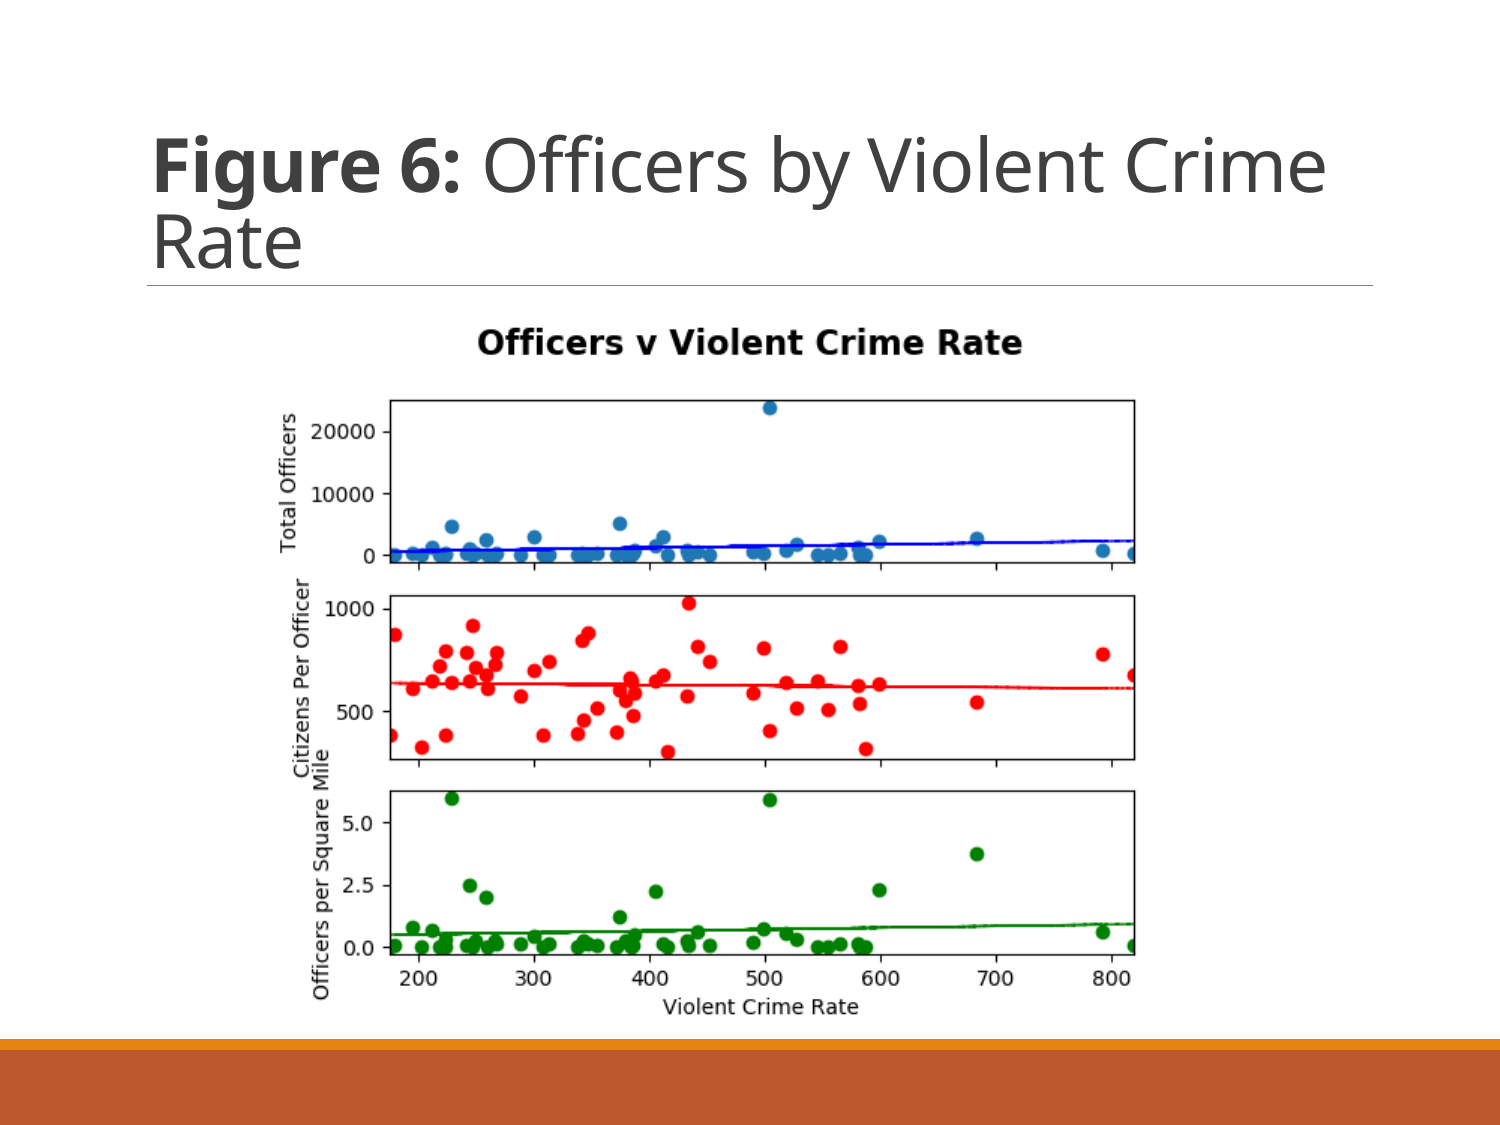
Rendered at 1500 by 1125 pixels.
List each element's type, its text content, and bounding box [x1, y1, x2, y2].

picture [269, 312, 1231, 1034]
title Figure 6: Officers by Violent Crime Rate [135, 47, 1487, 292]
